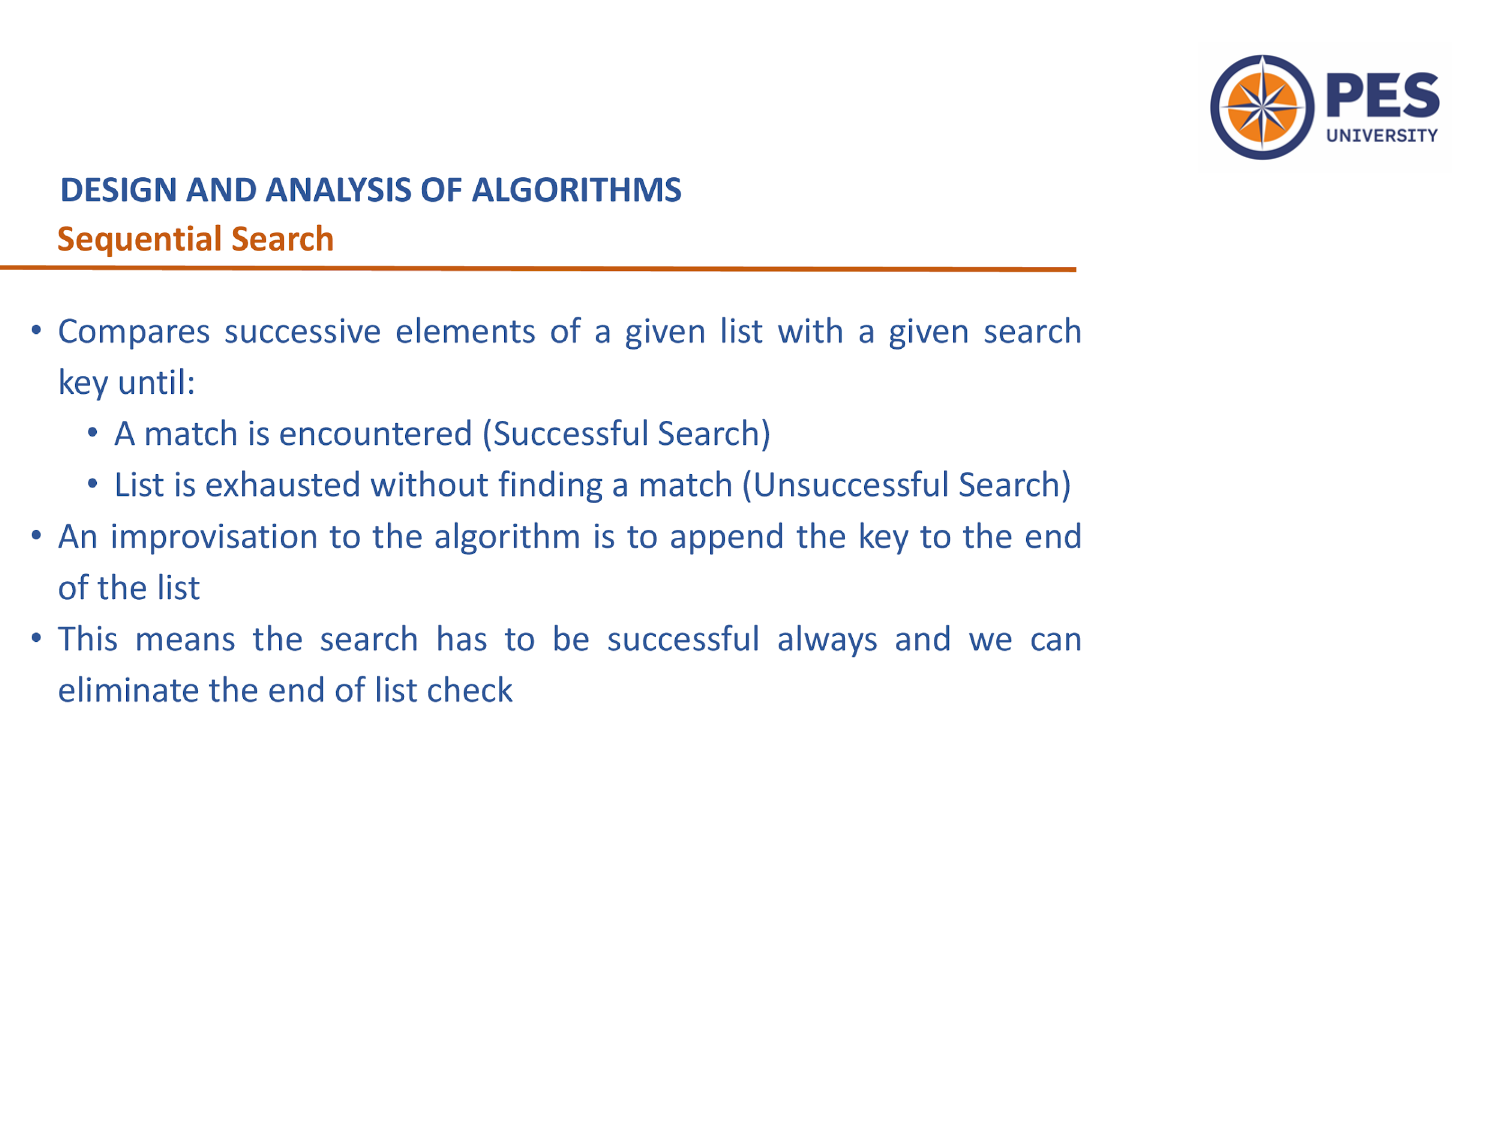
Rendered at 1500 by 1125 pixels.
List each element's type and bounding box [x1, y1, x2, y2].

picture [0, 42, 1500, 987]
